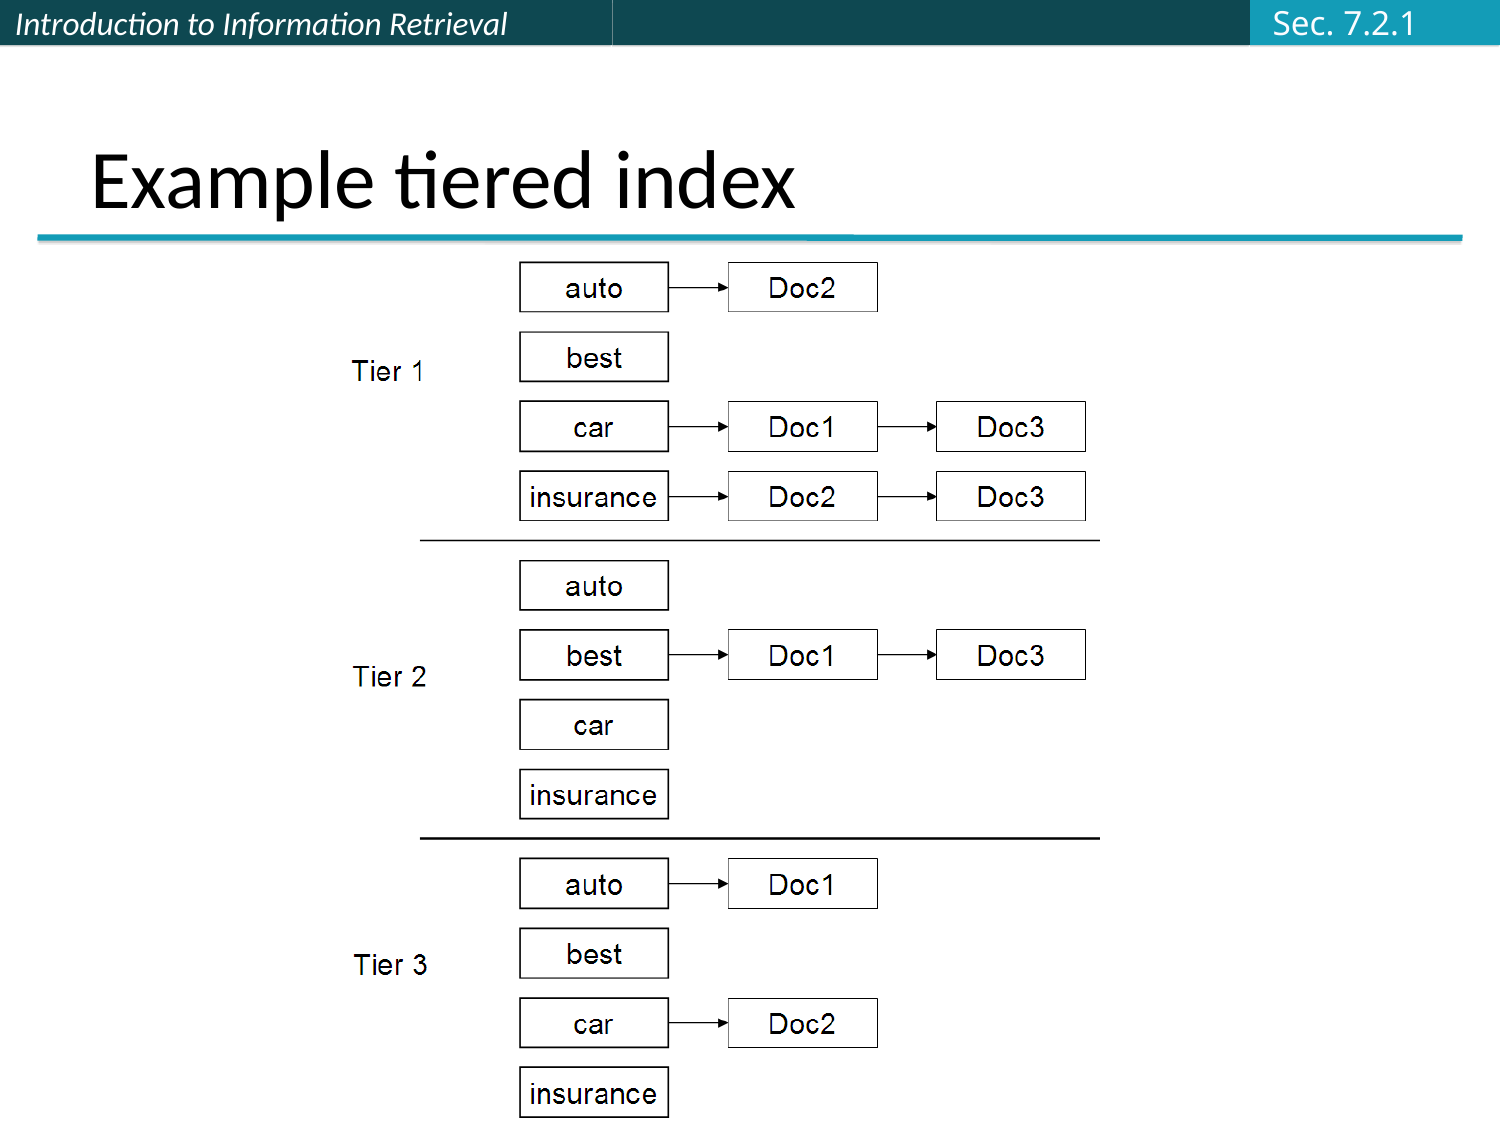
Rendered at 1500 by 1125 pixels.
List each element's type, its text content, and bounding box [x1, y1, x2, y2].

text_box Sec. 7.2.1 [1257, 0, 1434, 50]
title Example tiered index [75, 45, 1425, 233]
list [337, 249, 1101, 1125]
